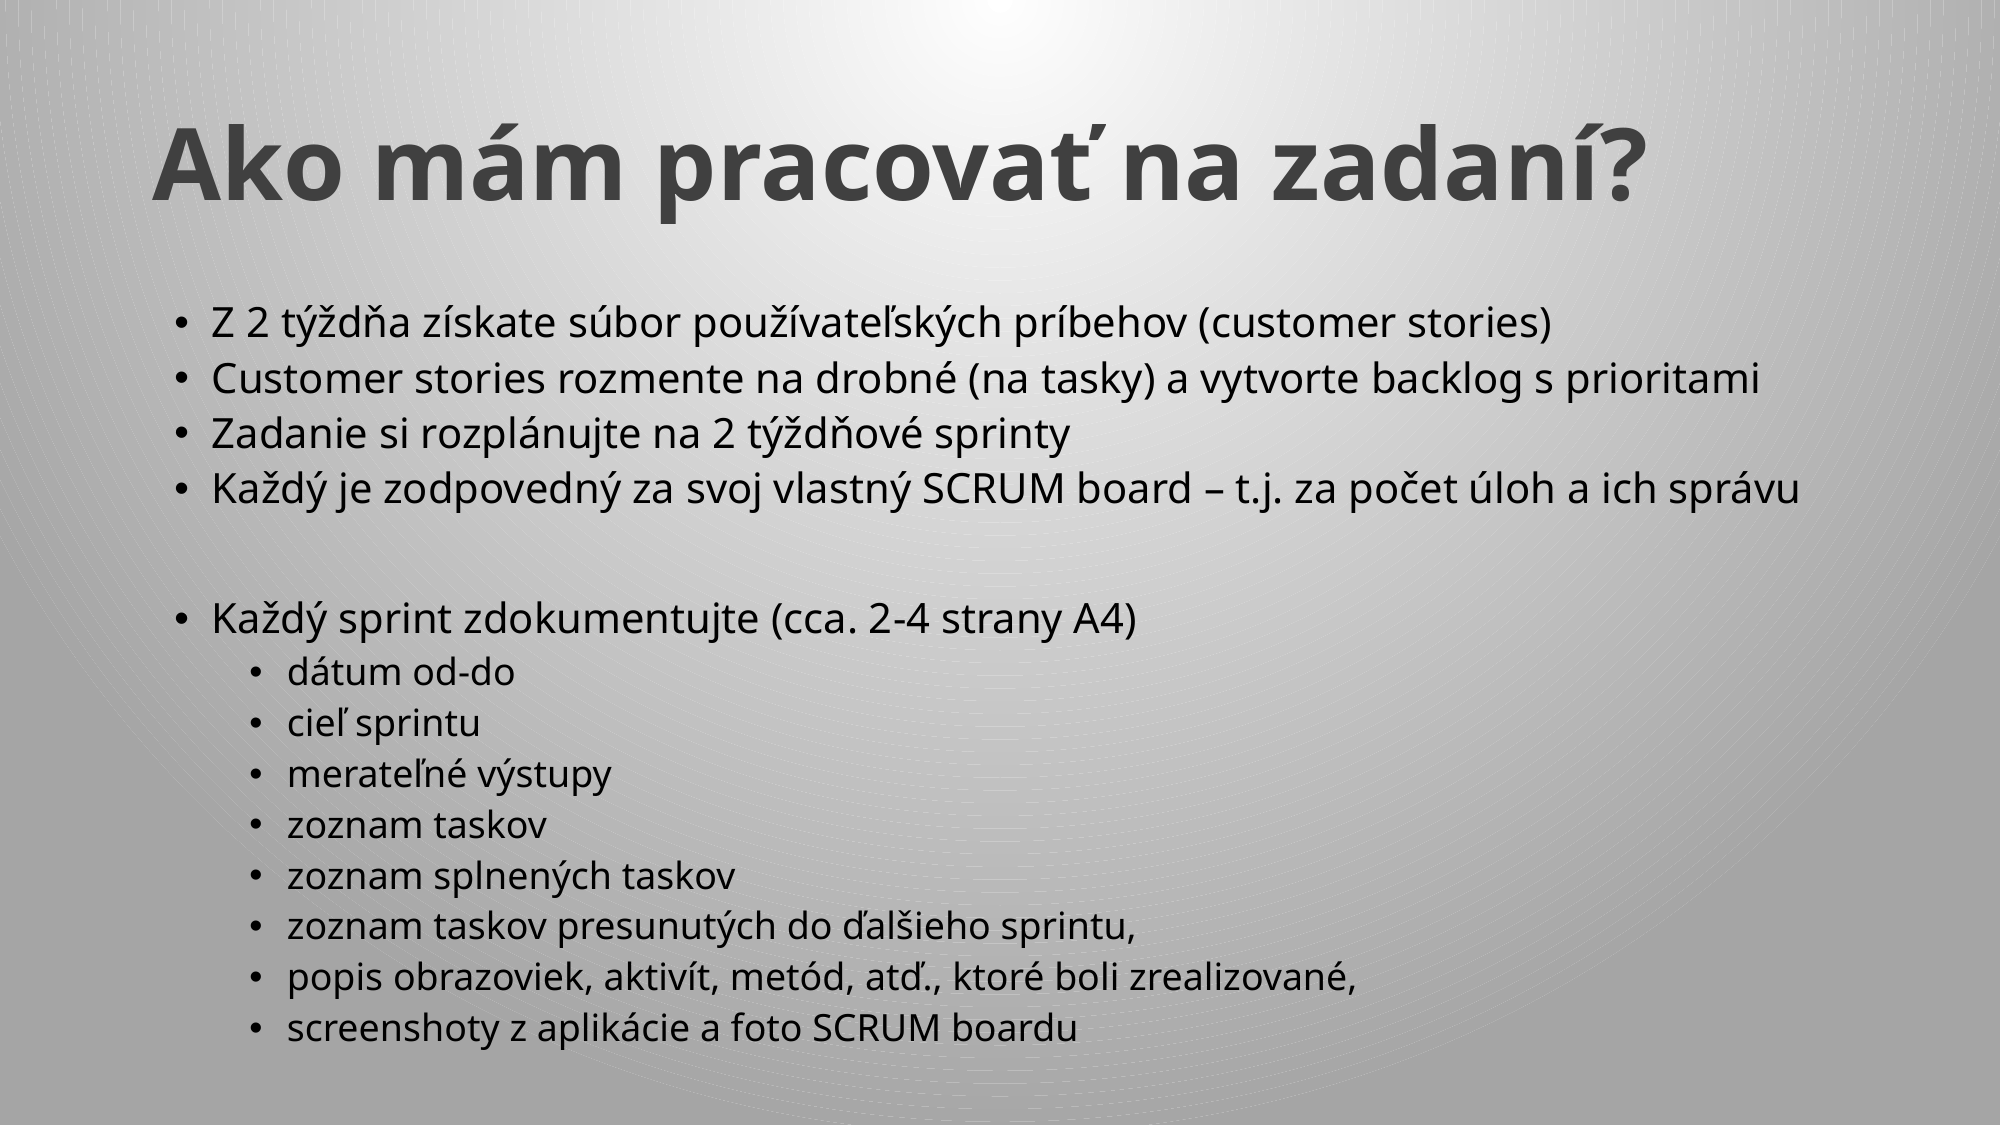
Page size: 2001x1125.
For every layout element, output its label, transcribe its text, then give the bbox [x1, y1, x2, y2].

list Z 2 týždňa získate súbor používateľských príbehov (customer stories) Customer stories rozmente na drobné (na tasky) a vytvorte backlog s prioritami Zadanie si rozplánujte na 2 týždňové sprinty Každý je zodpovedný za svoj vlastný SCRUM board – t.j. za počet úloh a ich správu Každý sprint zdokumentujte (cca. 2-4 strany A4) dátum od-do cieľ sprintu merateľné výstupy zoznam taskov zoznam splnených taskov zoznam taskov presunutých do ďalšieho sprintu, popis obrazoviek, aktivít, metód, atď., ktoré boli zrealizované, screenshoty z aplikácie a foto SCRUM boardu [9, 294, 1979, 1125]
title Ako mám pracovať na zadaní? [137, 59, 1863, 278]
